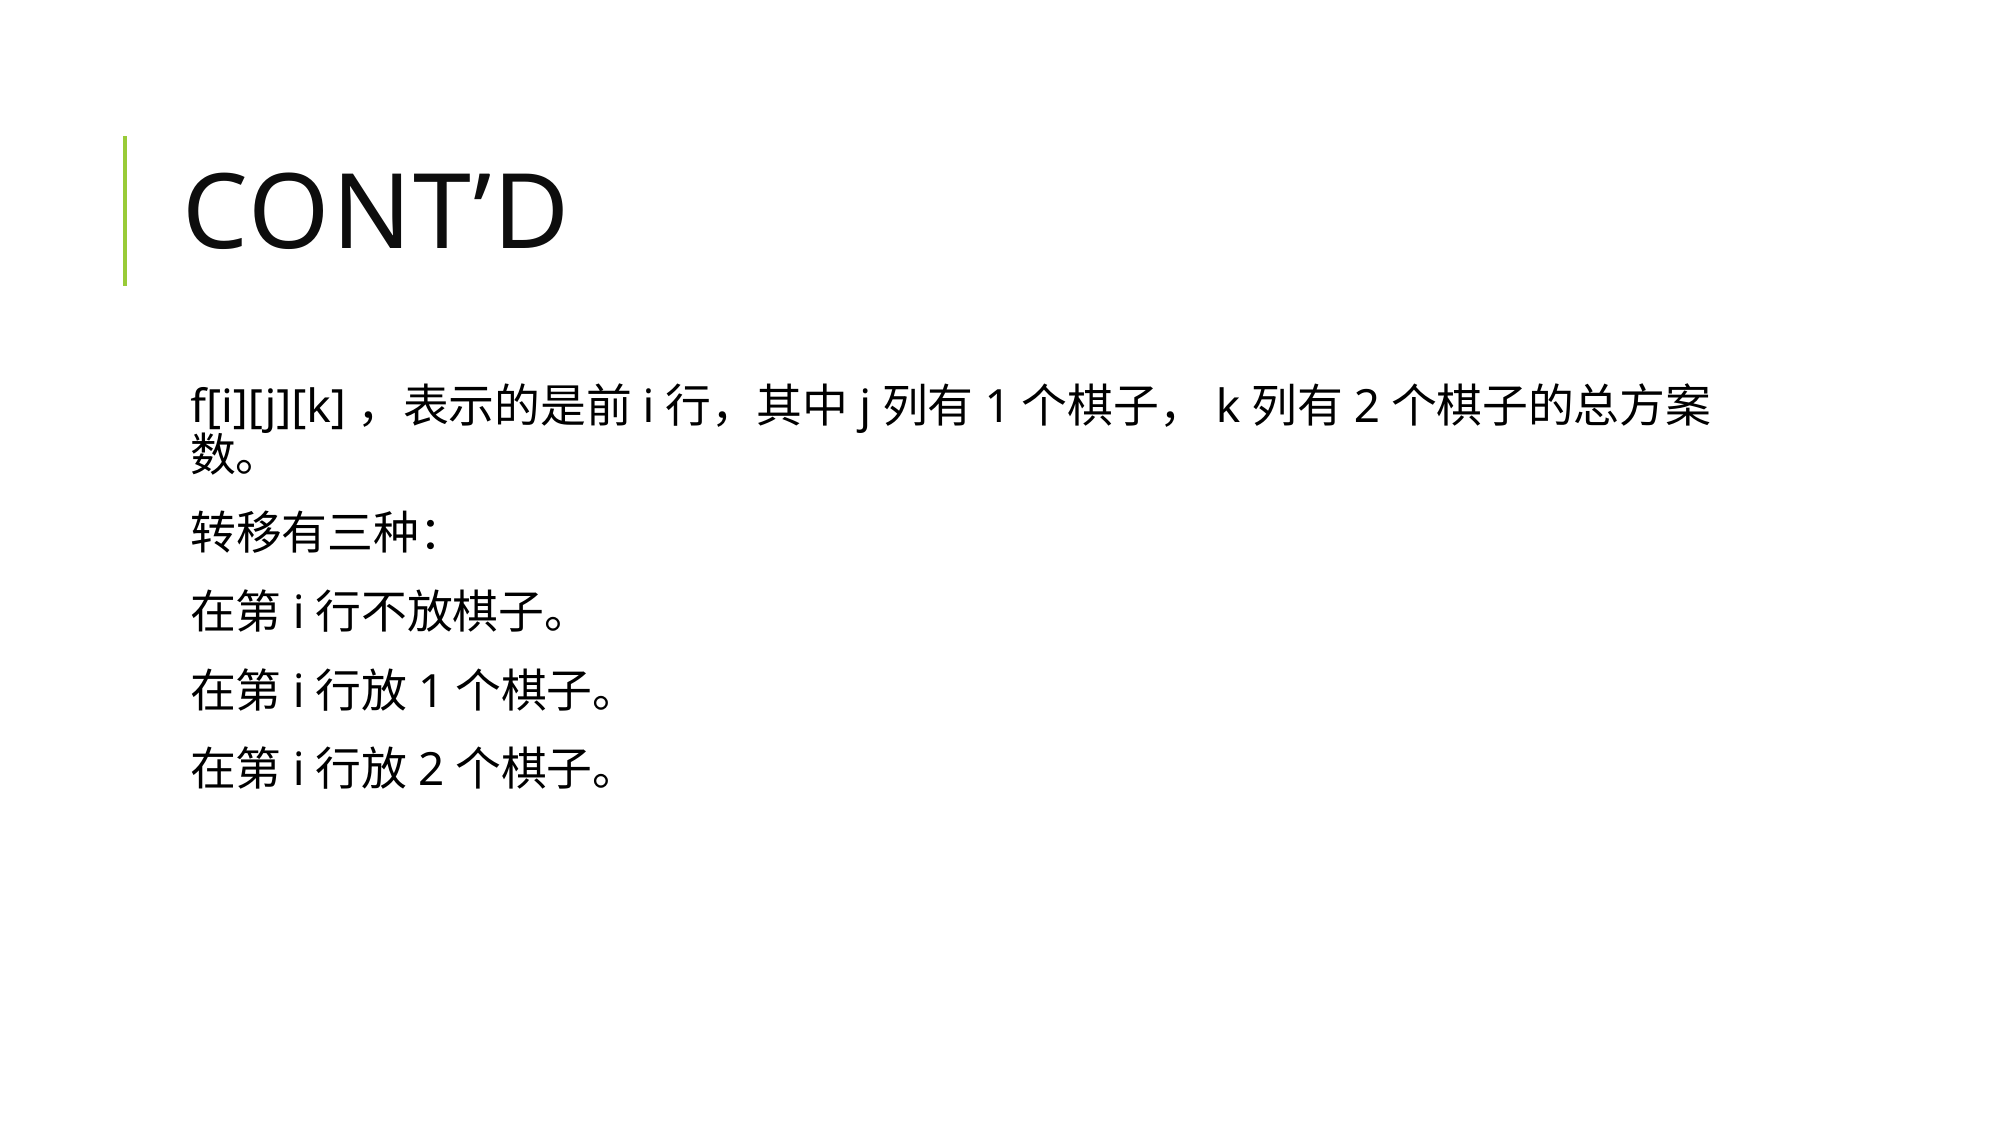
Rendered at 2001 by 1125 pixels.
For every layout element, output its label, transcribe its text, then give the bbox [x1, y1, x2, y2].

list f[i][j][k]，表示的是前i行，其中j列有1个棋子，k列有2个棋子的总方案数。 转移有三种： 在第i行不放棋子。 在第i行放1个棋子。 在第i行放2个棋子。 [168, 375, 1763, 1035]
title Cont’d [168, 96, 1763, 342]
